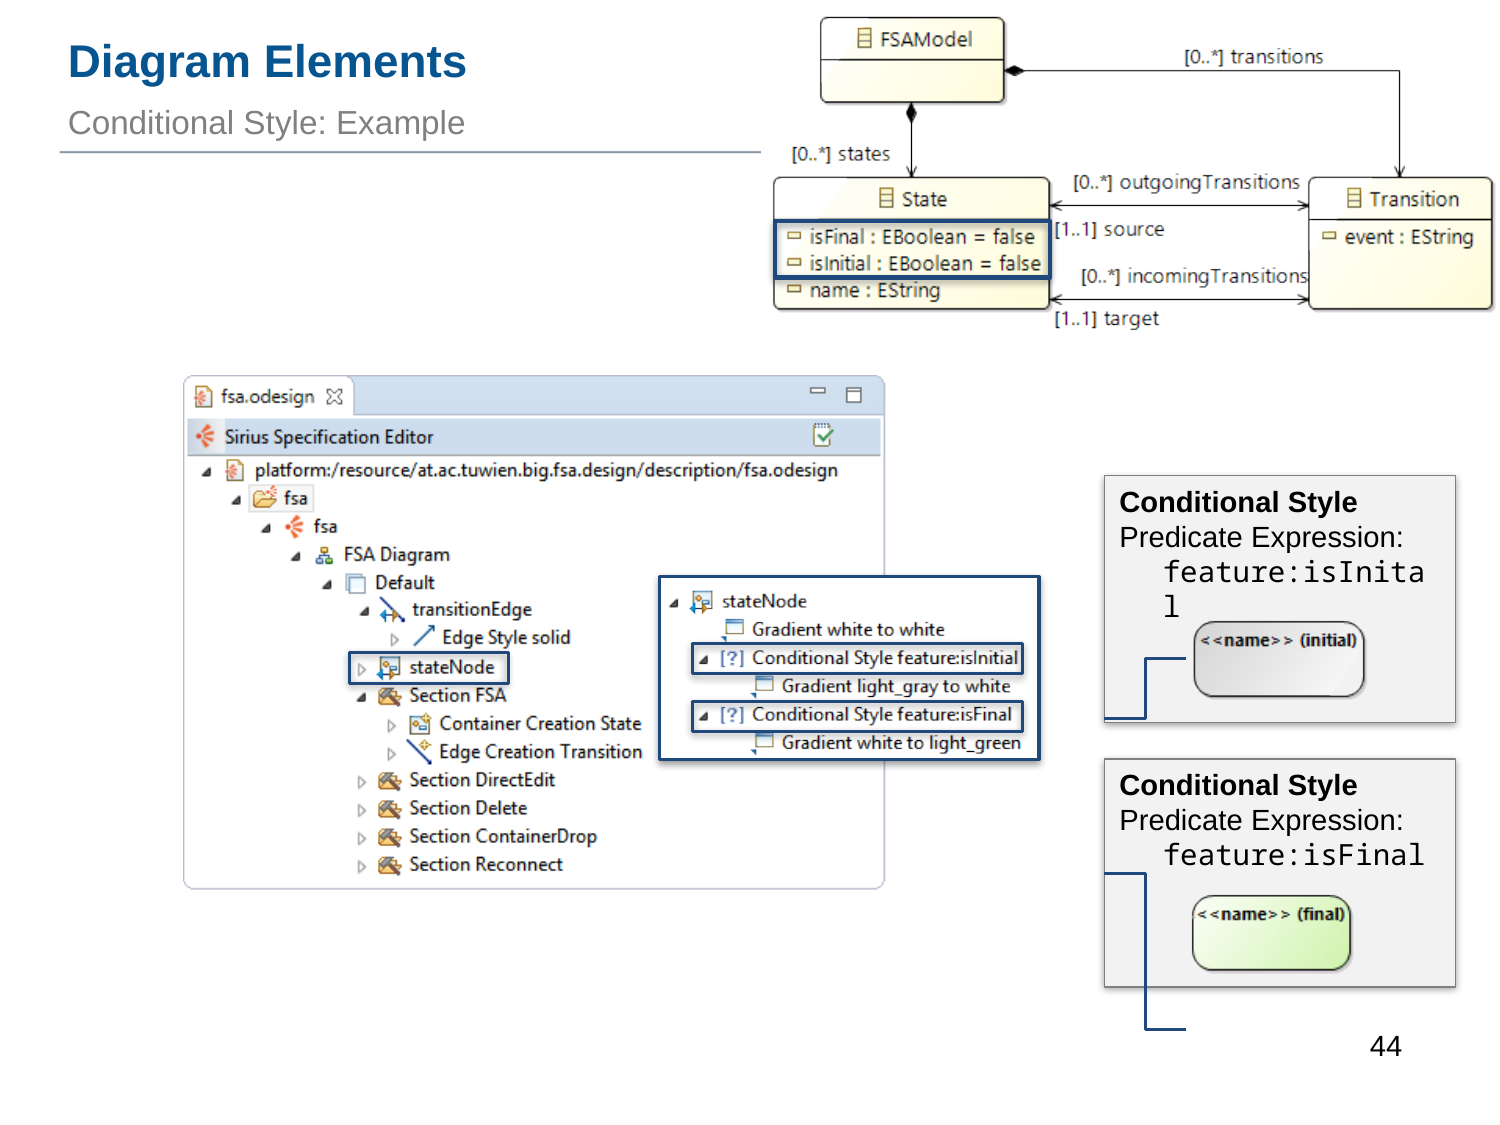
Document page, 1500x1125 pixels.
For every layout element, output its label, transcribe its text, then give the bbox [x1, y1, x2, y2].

text_box Diagram Elements [53, 24, 747, 93]
picture [1189, 892, 1359, 975]
picture [1189, 618, 1371, 702]
text_box Conditional Style: Example [53, 93, 747, 153]
picture [183, 375, 1032, 894]
text_box Conditional Style Predicate Expression: feature:isFinal [1104, 758, 1456, 988]
text_box [1034, 576, 1040, 760]
text_box 1 [1242, 1019, 1417, 1095]
picture [0, 0, 1500, 335]
text_box Conditional Style Predicate Expression: feature:isInital [1104, 475, 1456, 723]
